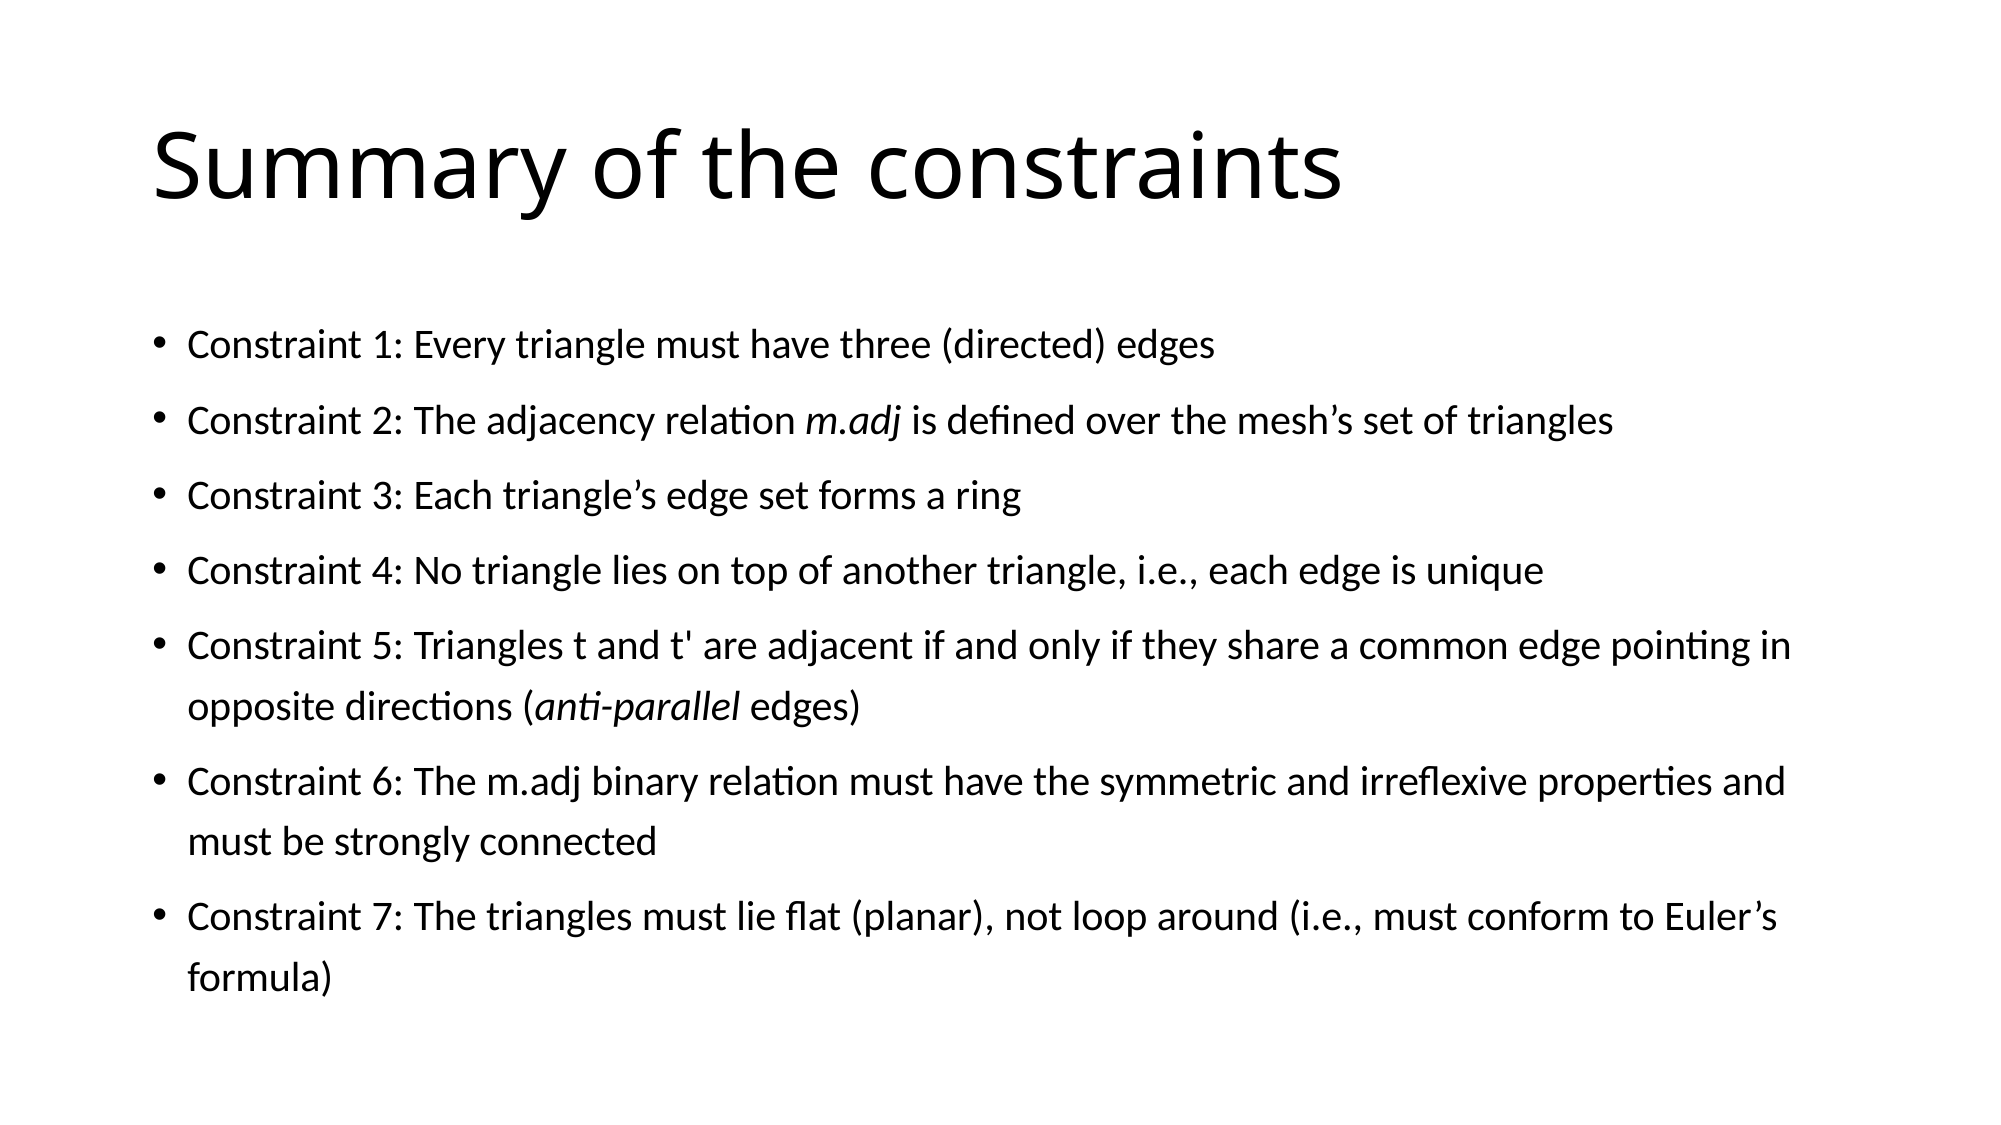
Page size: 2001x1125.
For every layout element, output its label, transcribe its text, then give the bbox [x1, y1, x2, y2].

title Summary of the constraints [137, 59, 1863, 278]
list Constraint 1: Every triangle must have three (directed) edges Constraint 2: The adjacency relation m.adj is defined over the mesh’s set of triangles Constraint 3: Each triangle’s edge set forms a ring Constraint 4: No triangle lies on top of another triangle, i.e., each edge is unique Constraint 5: Triangles t and t' are adjacent if and only if they share a common edge pointing in opposite directions (anti-parallel edges) Constraint 6: The m.adj binary relation must have the symmetric and irreflexive properties and must be strongly connected Constraint 7: The triangles must lie flat (planar), not loop around (i.e., must conform to Euler’s formula) [137, 299, 1863, 1014]
